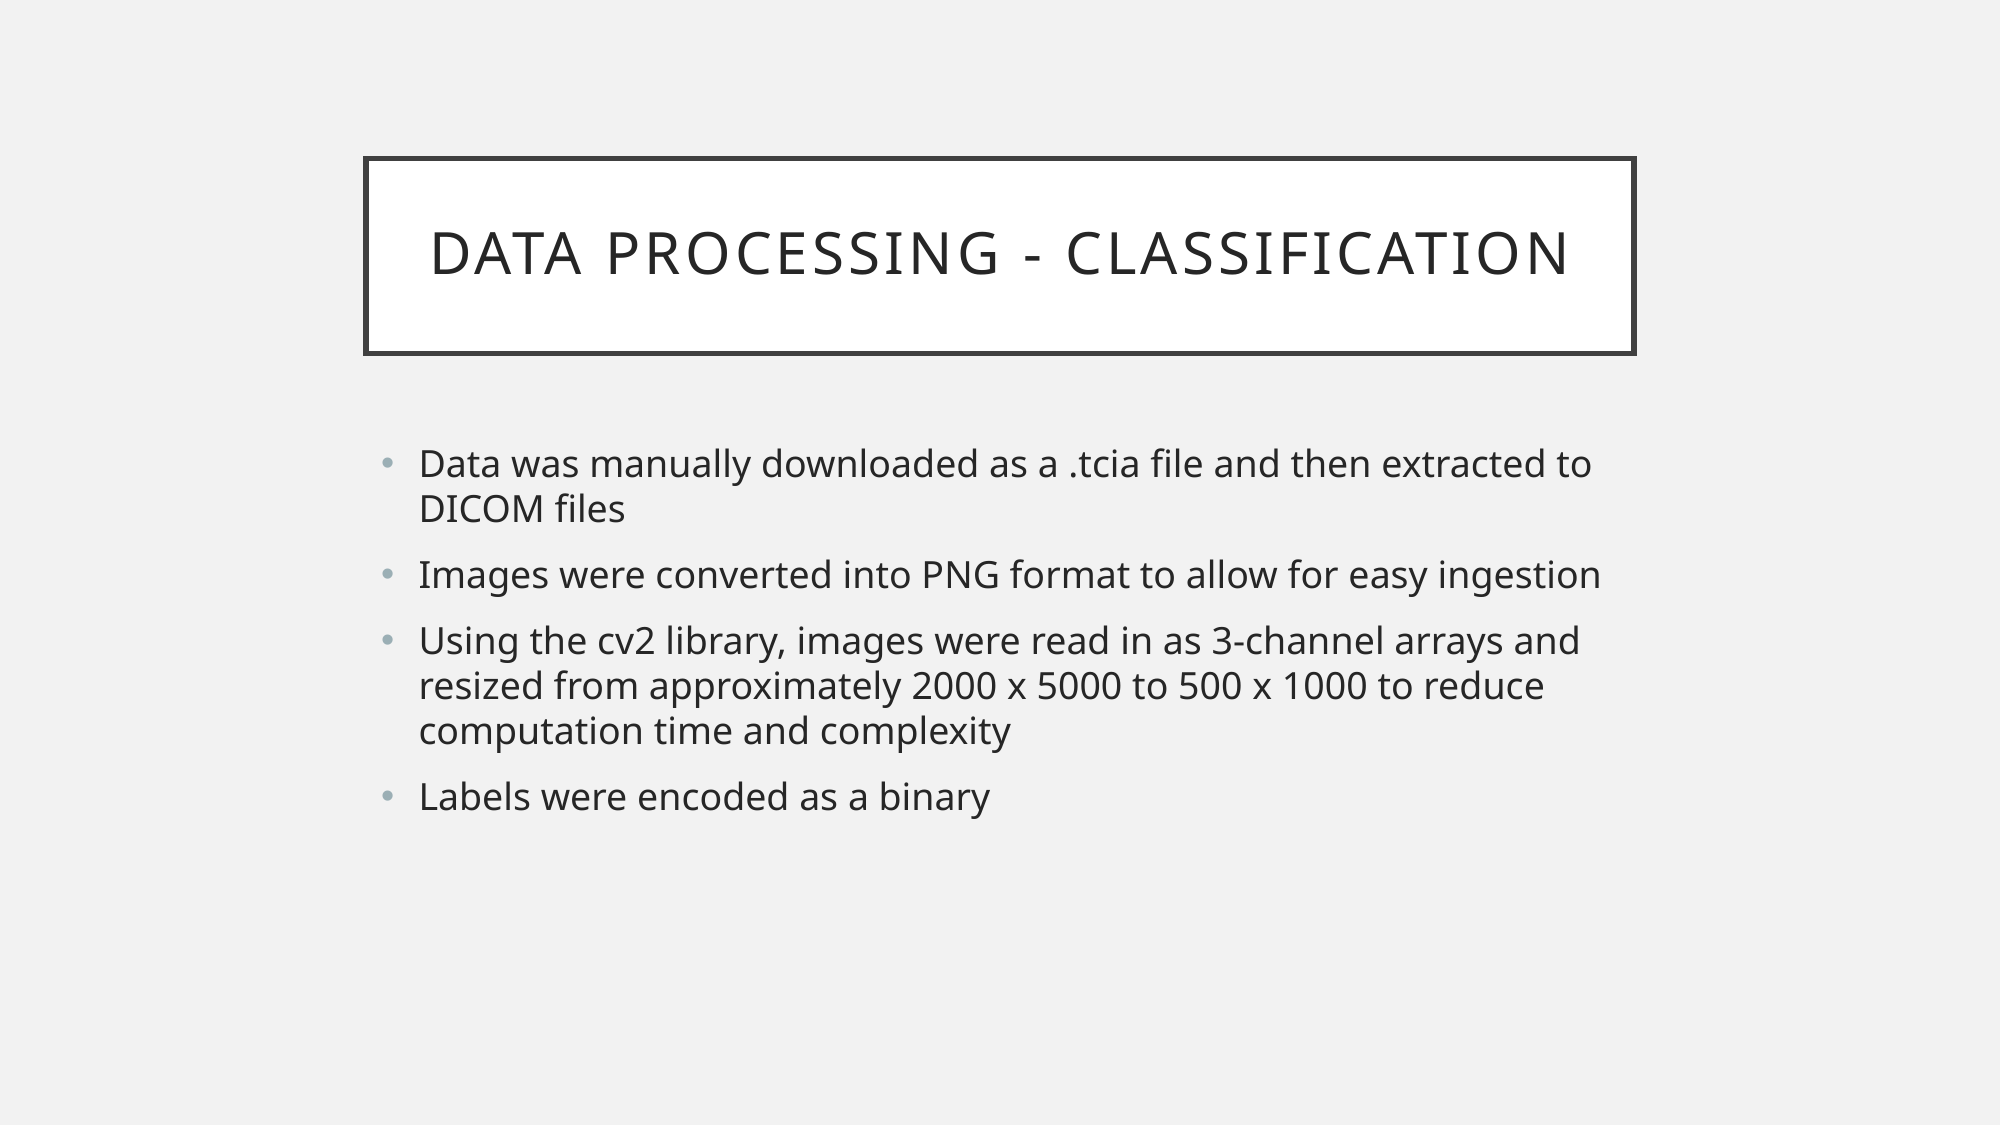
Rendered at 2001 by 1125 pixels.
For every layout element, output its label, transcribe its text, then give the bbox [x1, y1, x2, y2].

list Data was manually downloaded as a .tcia file and then extracted to DICOM files Images were converted into PNG format to allow for easy ingestion Using the cv2 library, images were read in as 3-channel arrays and resized from approximately 2000 x 5000 to 500 x 1000 to reduce computation time and complexity Labels were encoded as a binary [366, 432, 1634, 942]
title Data processing - Classification [363, 156, 1637, 356]
